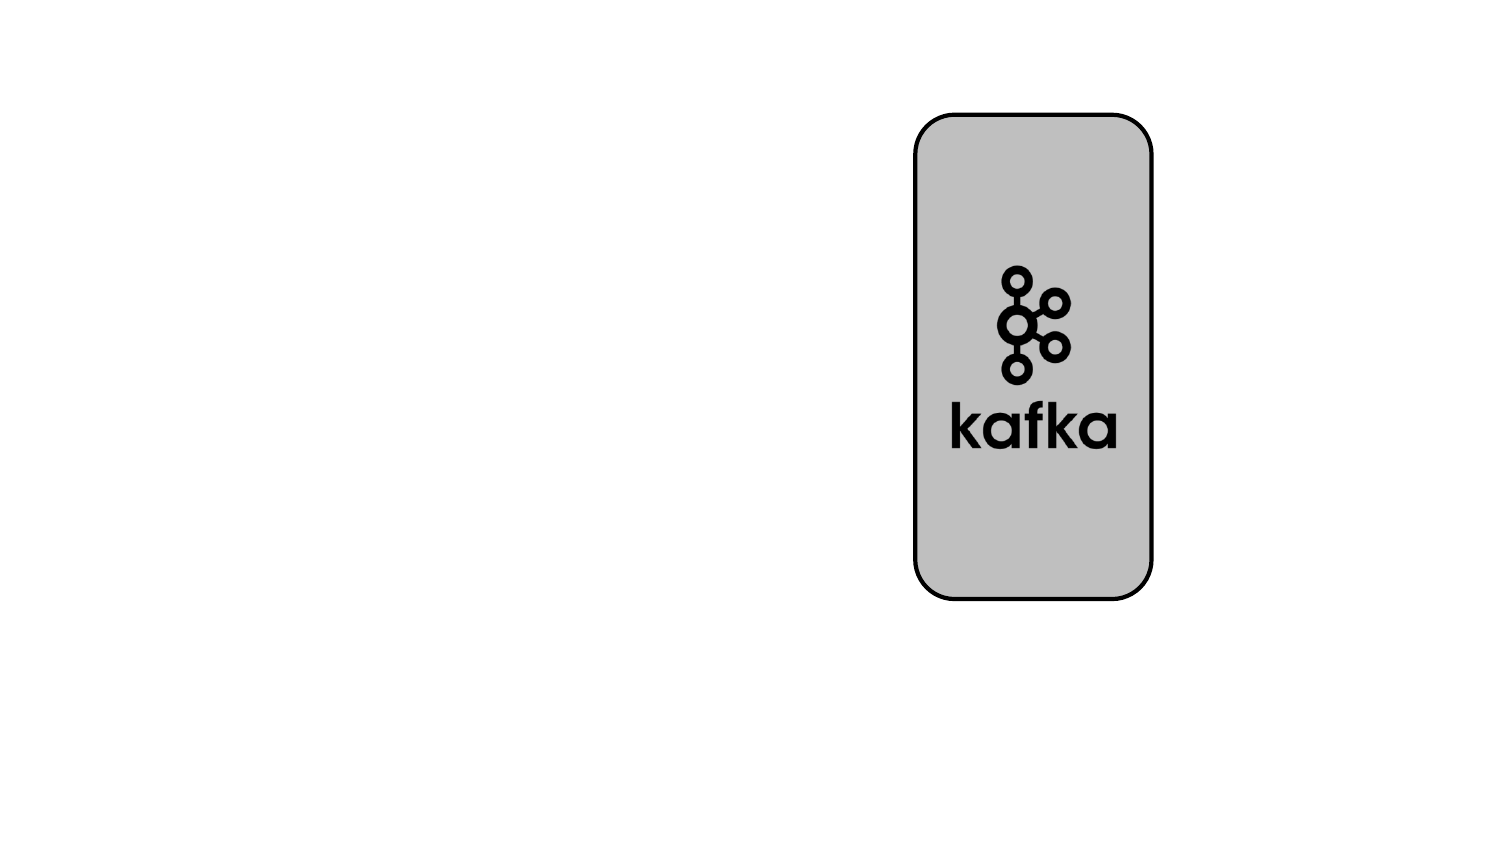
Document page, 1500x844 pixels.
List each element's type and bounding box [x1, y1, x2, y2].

text_box [913, 112, 1154, 602]
picture [931, 246, 1136, 468]
